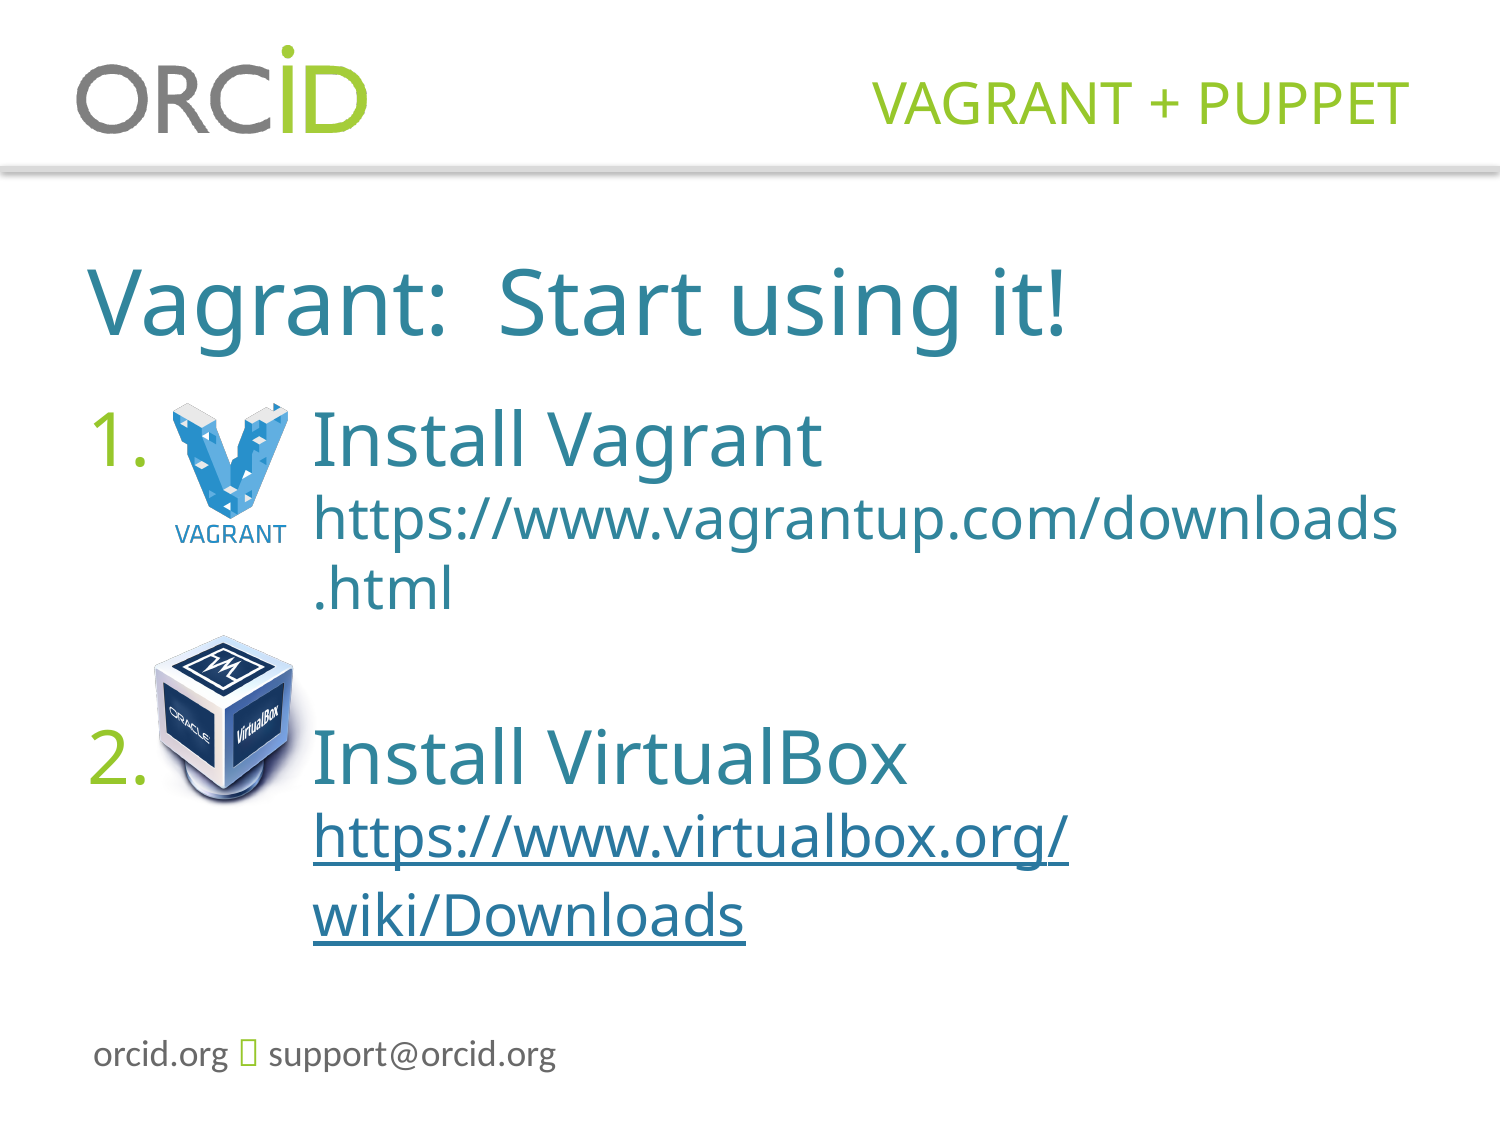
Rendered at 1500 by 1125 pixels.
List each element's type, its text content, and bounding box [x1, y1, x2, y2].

picture [75, 45, 367, 134]
picture [173, 403, 288, 543]
title VAGRANT + PUPPET [460, 58, 1425, 147]
picture [147, 634, 327, 814]
list Vagrant: Start using it! Install Vagrant https://www.vagrantup.com/downloads.html Install VirtualBox https://www.virtualbox.org/wiki/Downloads [72, 236, 1425, 943]
